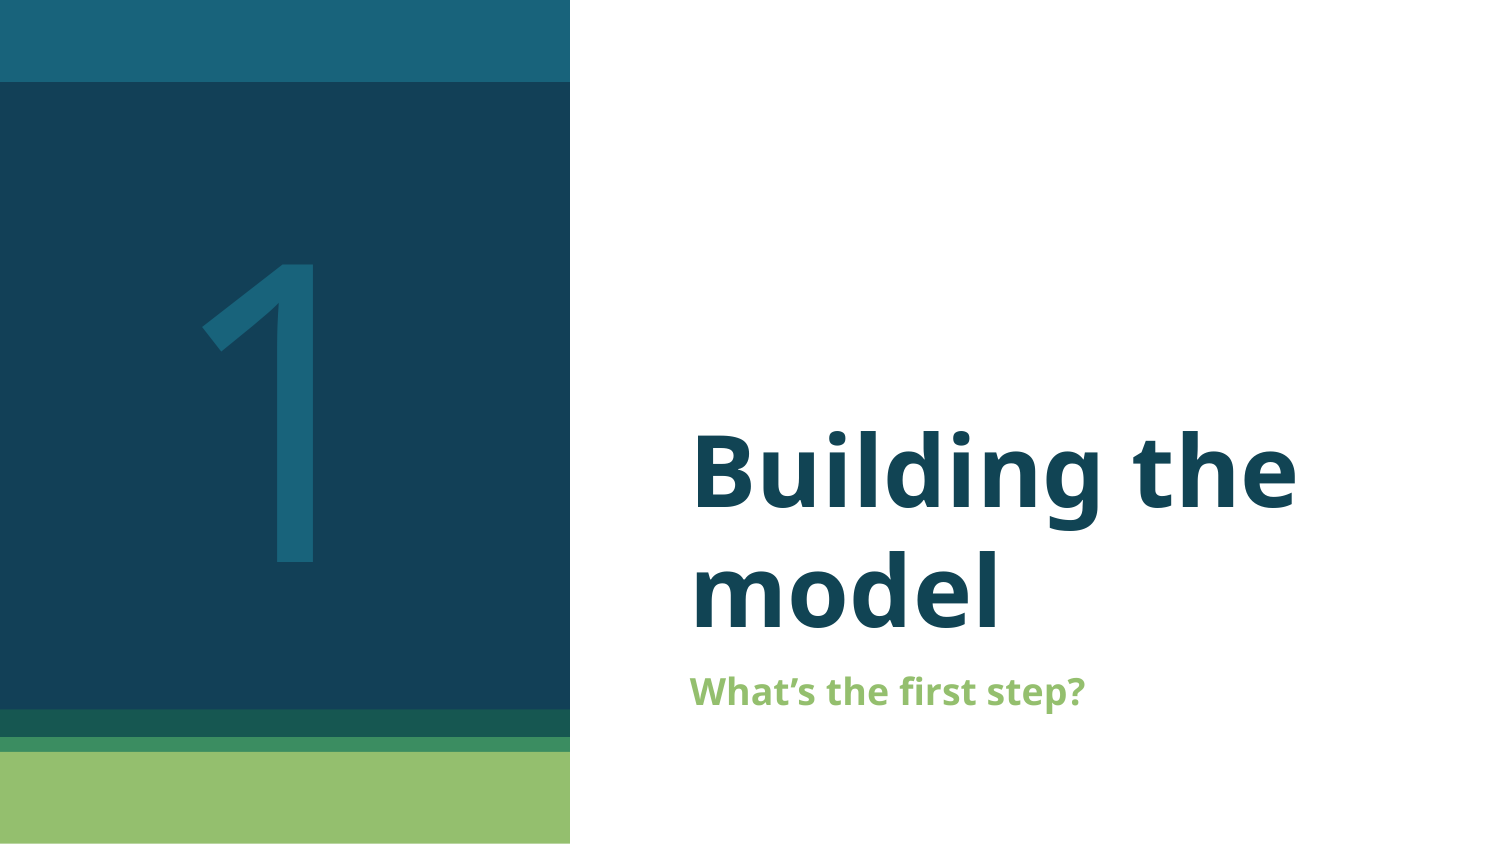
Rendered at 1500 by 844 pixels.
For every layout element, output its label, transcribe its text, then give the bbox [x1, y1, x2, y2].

title Building the model [674, 472, 1414, 653]
text_box 1 [0, 82, 570, 709]
subtitle What’s the first step? [674, 653, 1414, 783]
